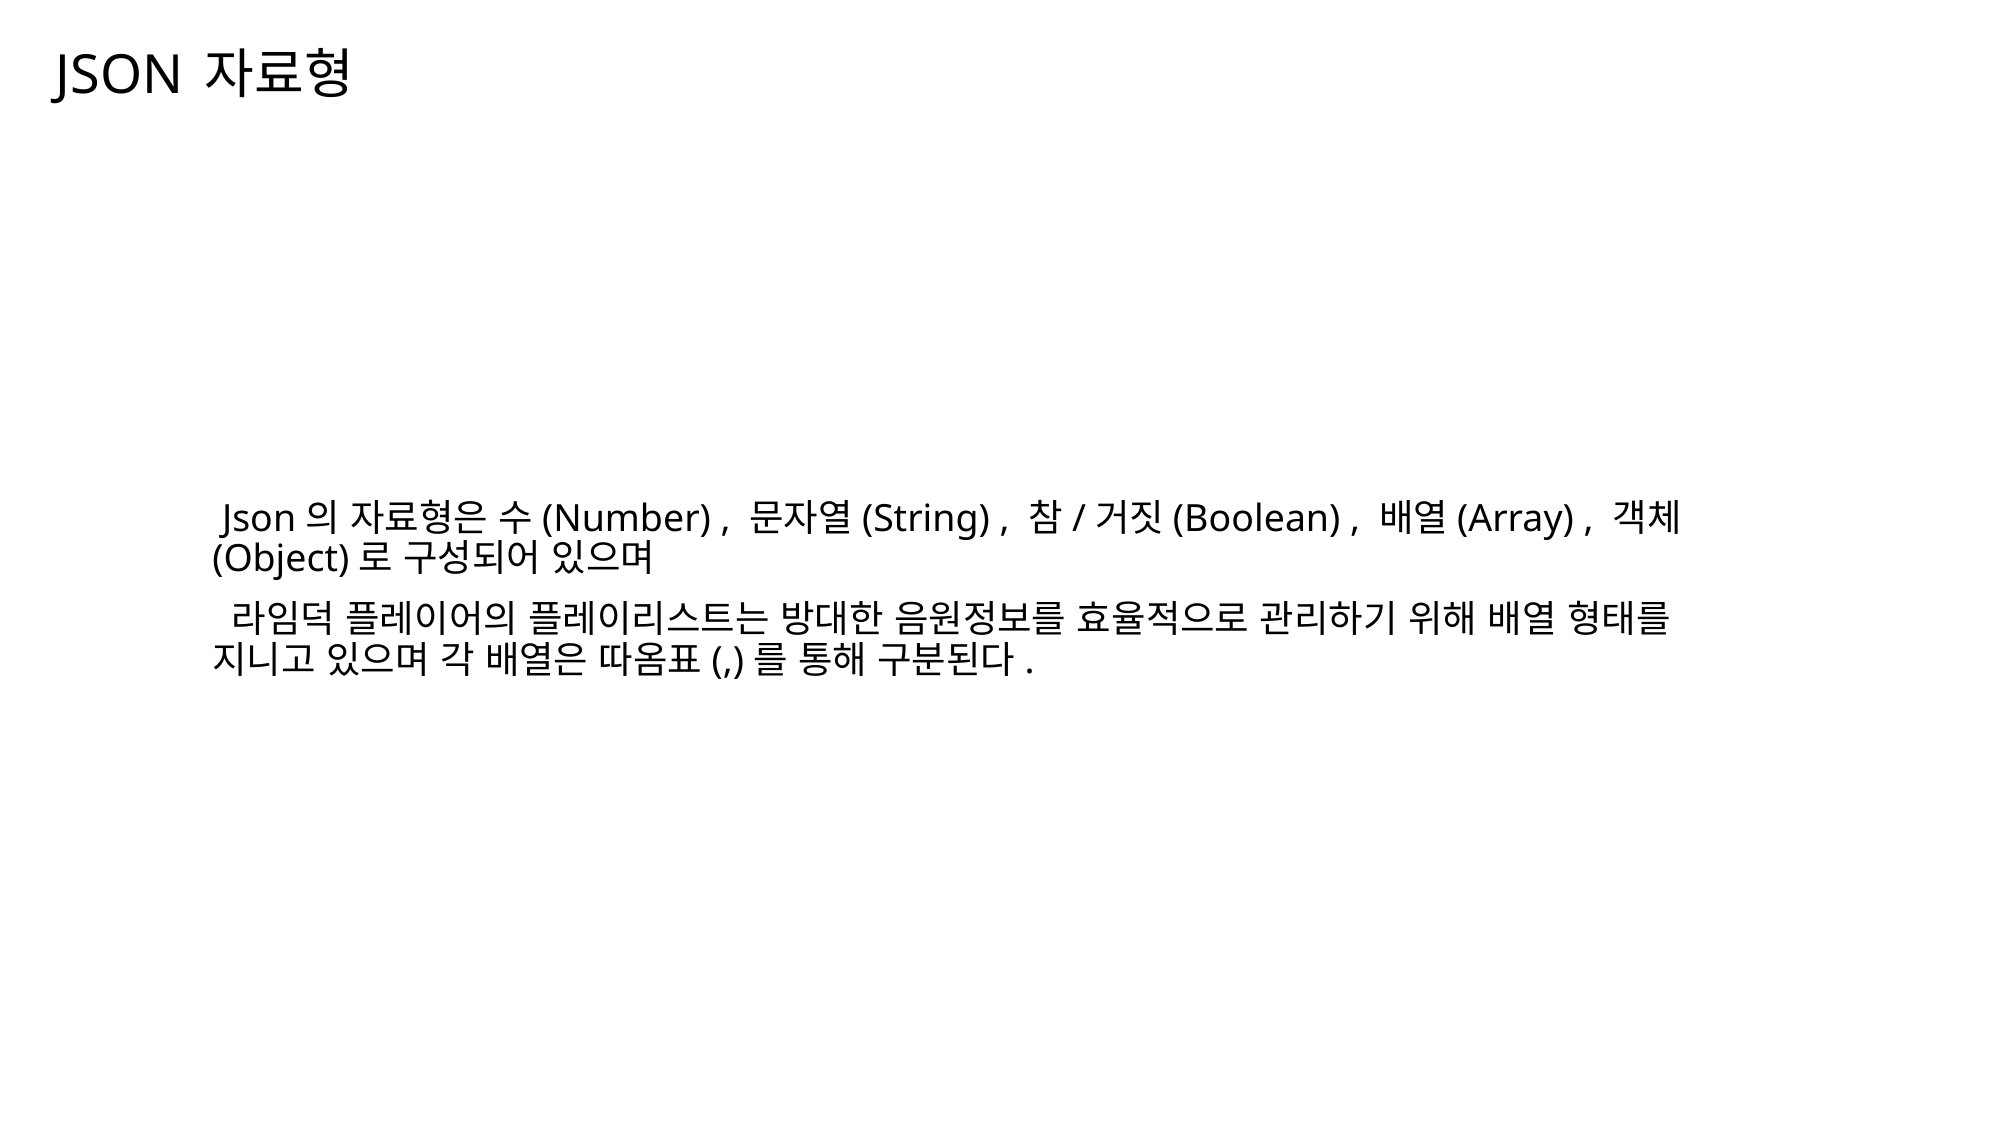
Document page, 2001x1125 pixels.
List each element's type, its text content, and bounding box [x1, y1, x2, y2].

list Json의 자료형은 수(Number) , 문자열(String) , 참/거짓(Boolean) , 배열(Array) , 객체(Object)로 구성되어 있으며 라임덕 플레이어의 플레이리스트는 방대한 음원정보를 효율적으로 관리하기 위해 배열 형태를 지니고 있으며 각 배열은 따옴표(,)를 통해 구분된다. [197, 491, 1728, 799]
title JSON 자료형 [40, 39, 1571, 113]
